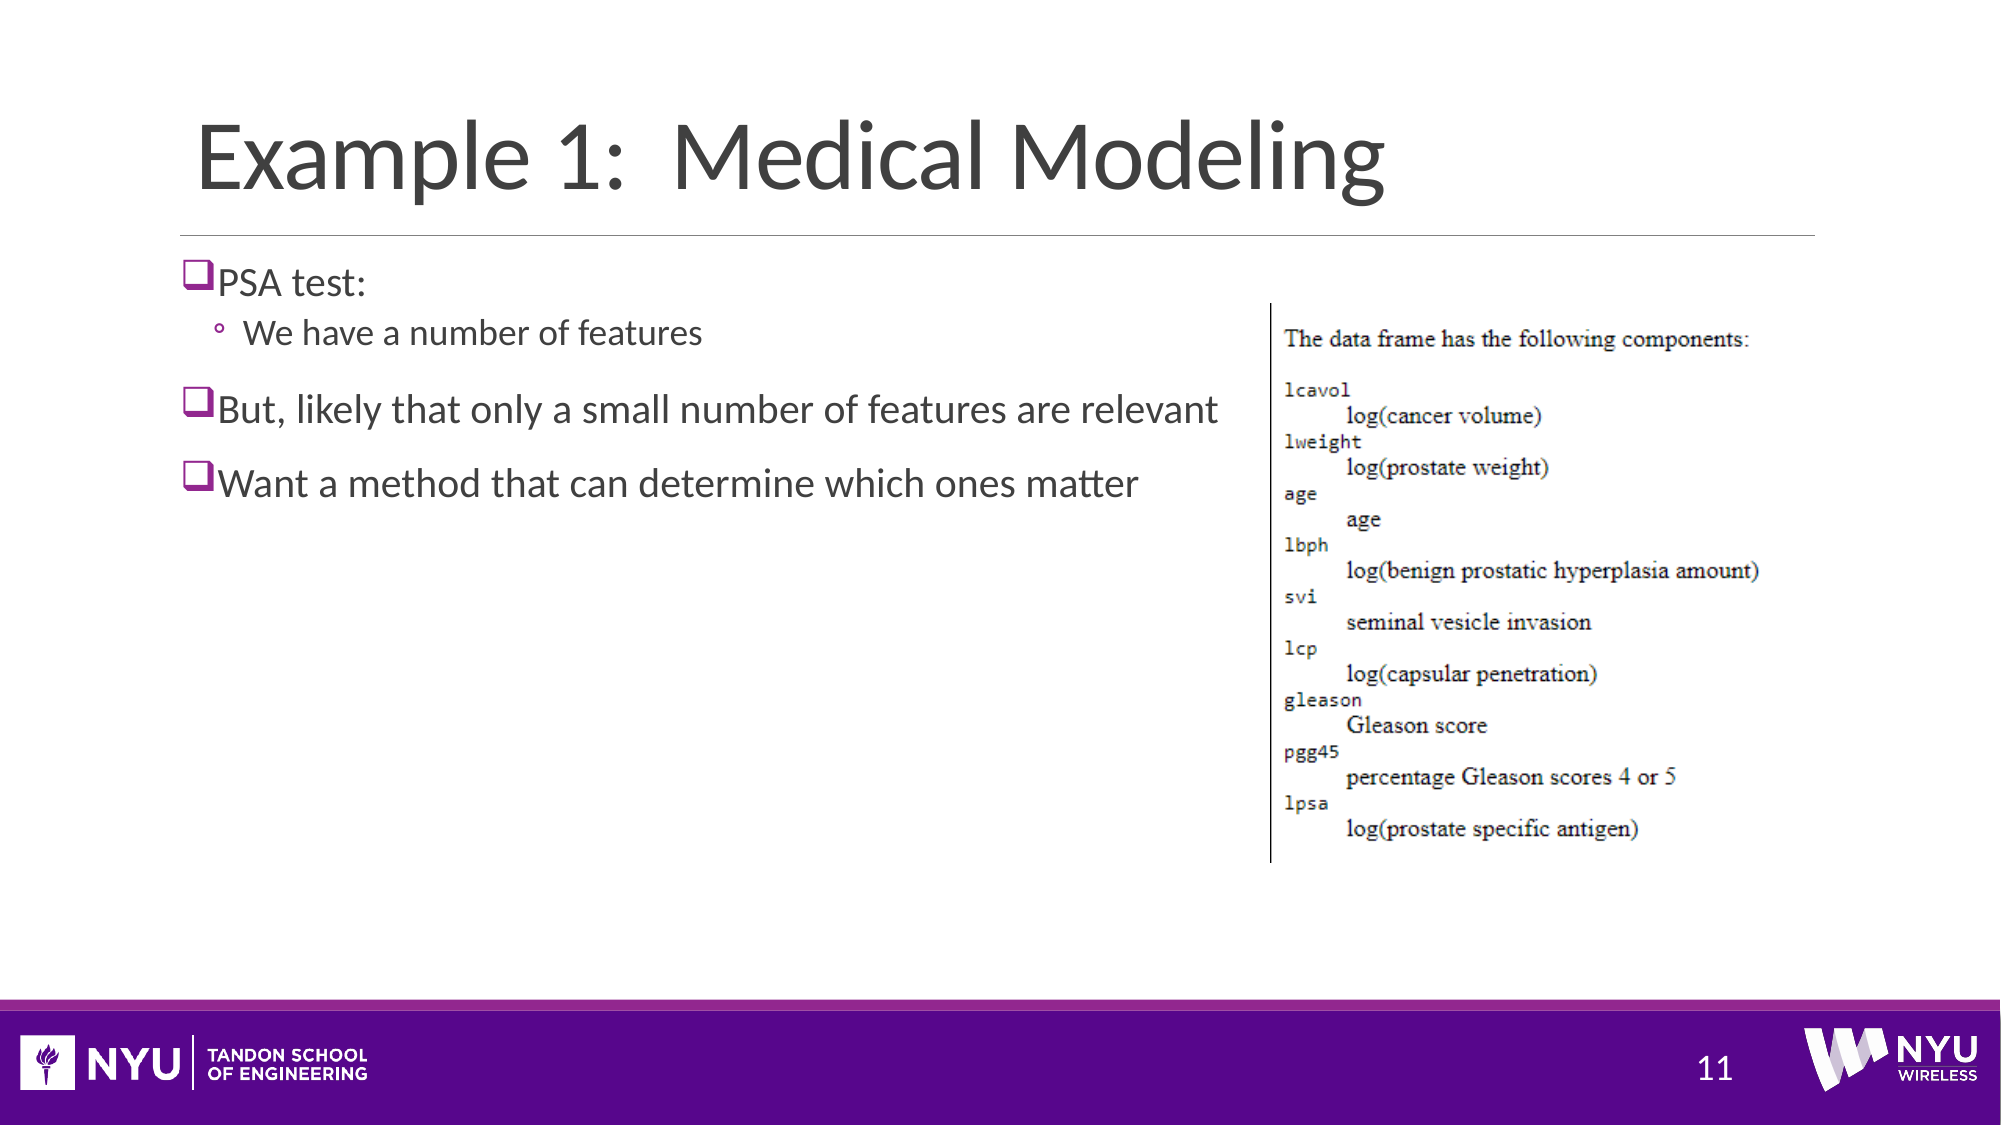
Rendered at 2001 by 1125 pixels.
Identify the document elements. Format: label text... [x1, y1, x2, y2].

slide_number 11 [1533, 1035, 1749, 1096]
list PSA test: We have a number of features But, likely that only a small number of features are relevant Want a method that can determine which ones matter [180, 252, 1830, 963]
picture [1270, 303, 1797, 864]
title Example 1: Medical Modeling [180, 47, 1830, 218]
